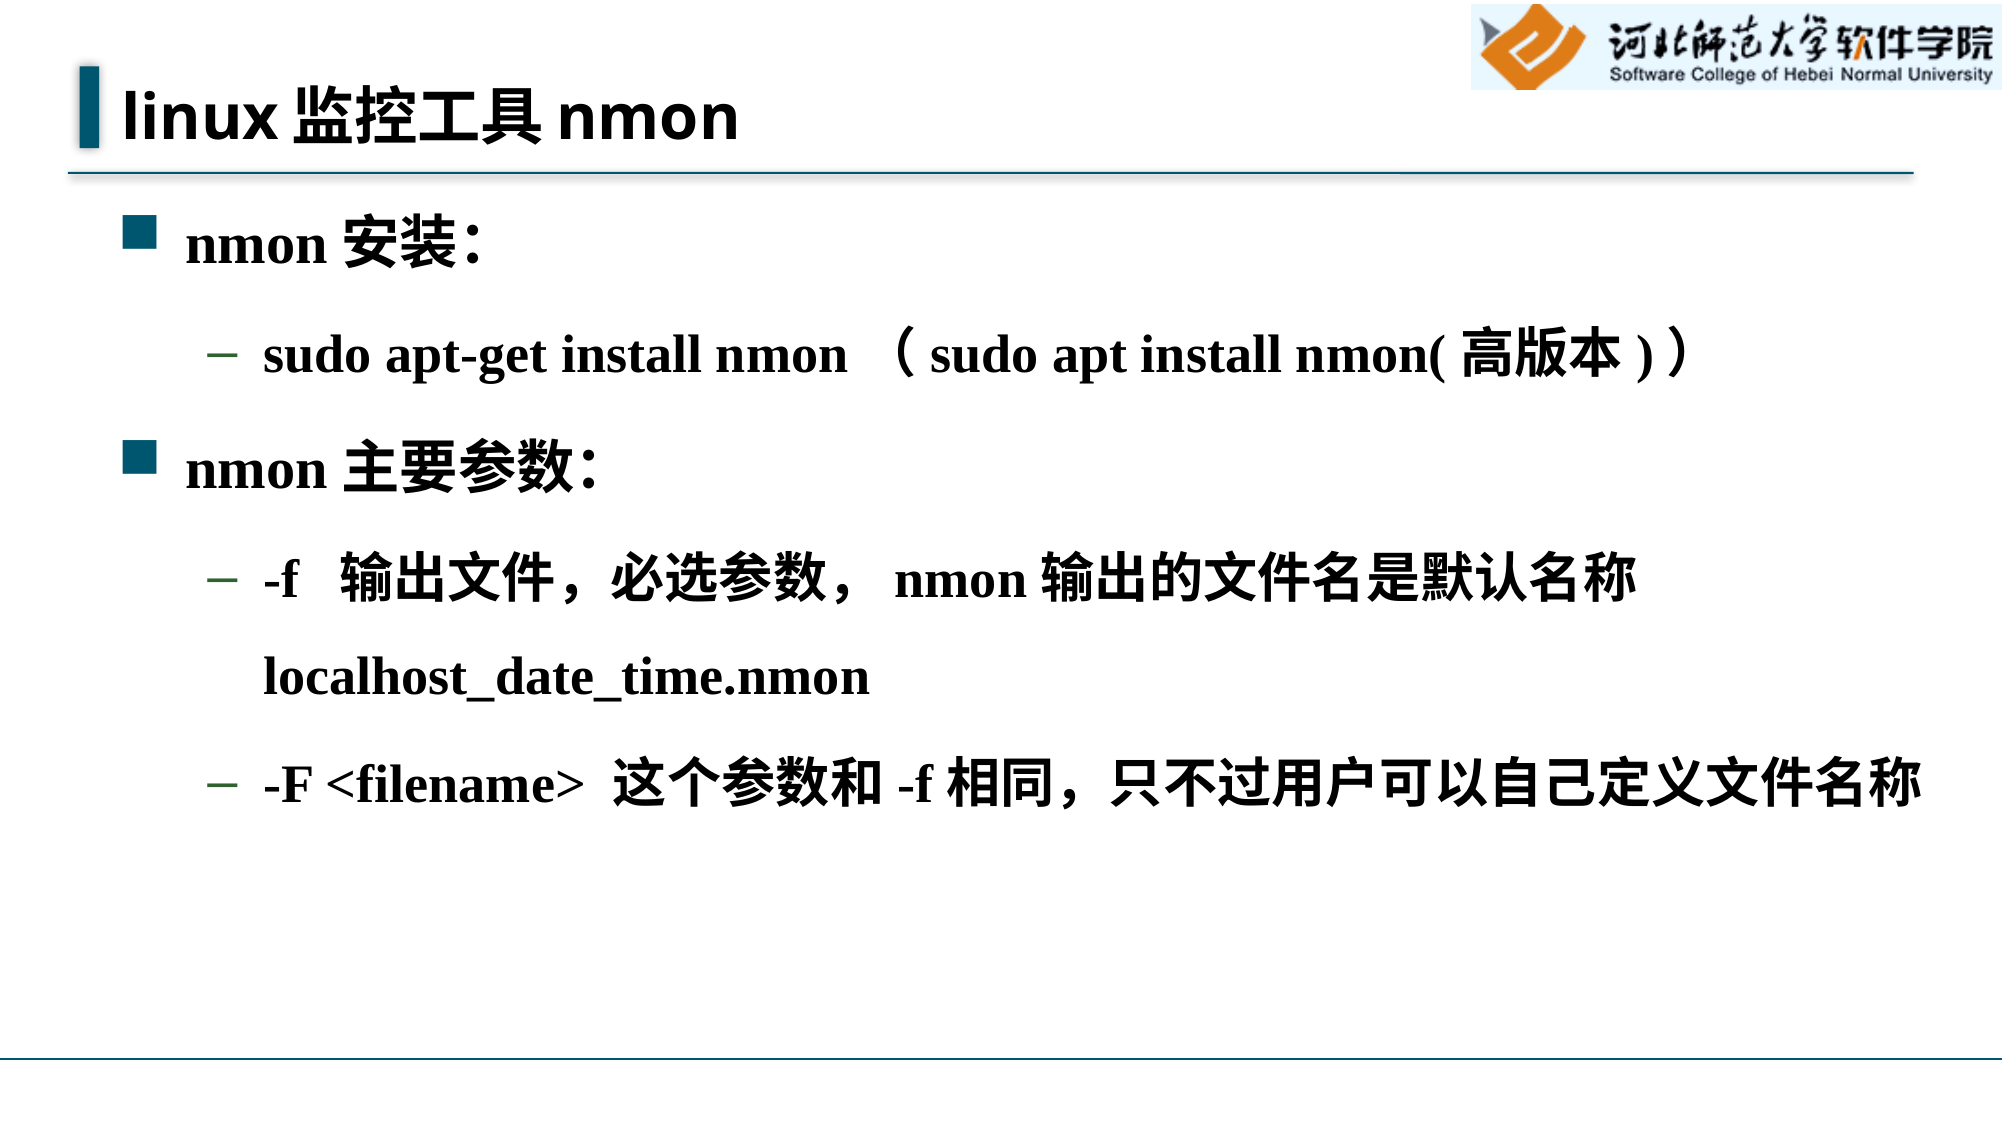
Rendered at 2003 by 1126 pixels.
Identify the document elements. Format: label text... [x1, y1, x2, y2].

picture [1471, 4, 2002, 90]
title linux监控工具nmon [103, 66, 1462, 160]
list nmon安装： sudo apt-get install nmon（sudo apt install nmon(高版本)） nmon主要参数： -f 输出文件，必选参数，nmon输出的文件名是默认名称 localhost_date_time.nmon -F <filename> 这个参数和-f相同，只不过用户可以自己定义文件名称 [99, 160, 1947, 989]
